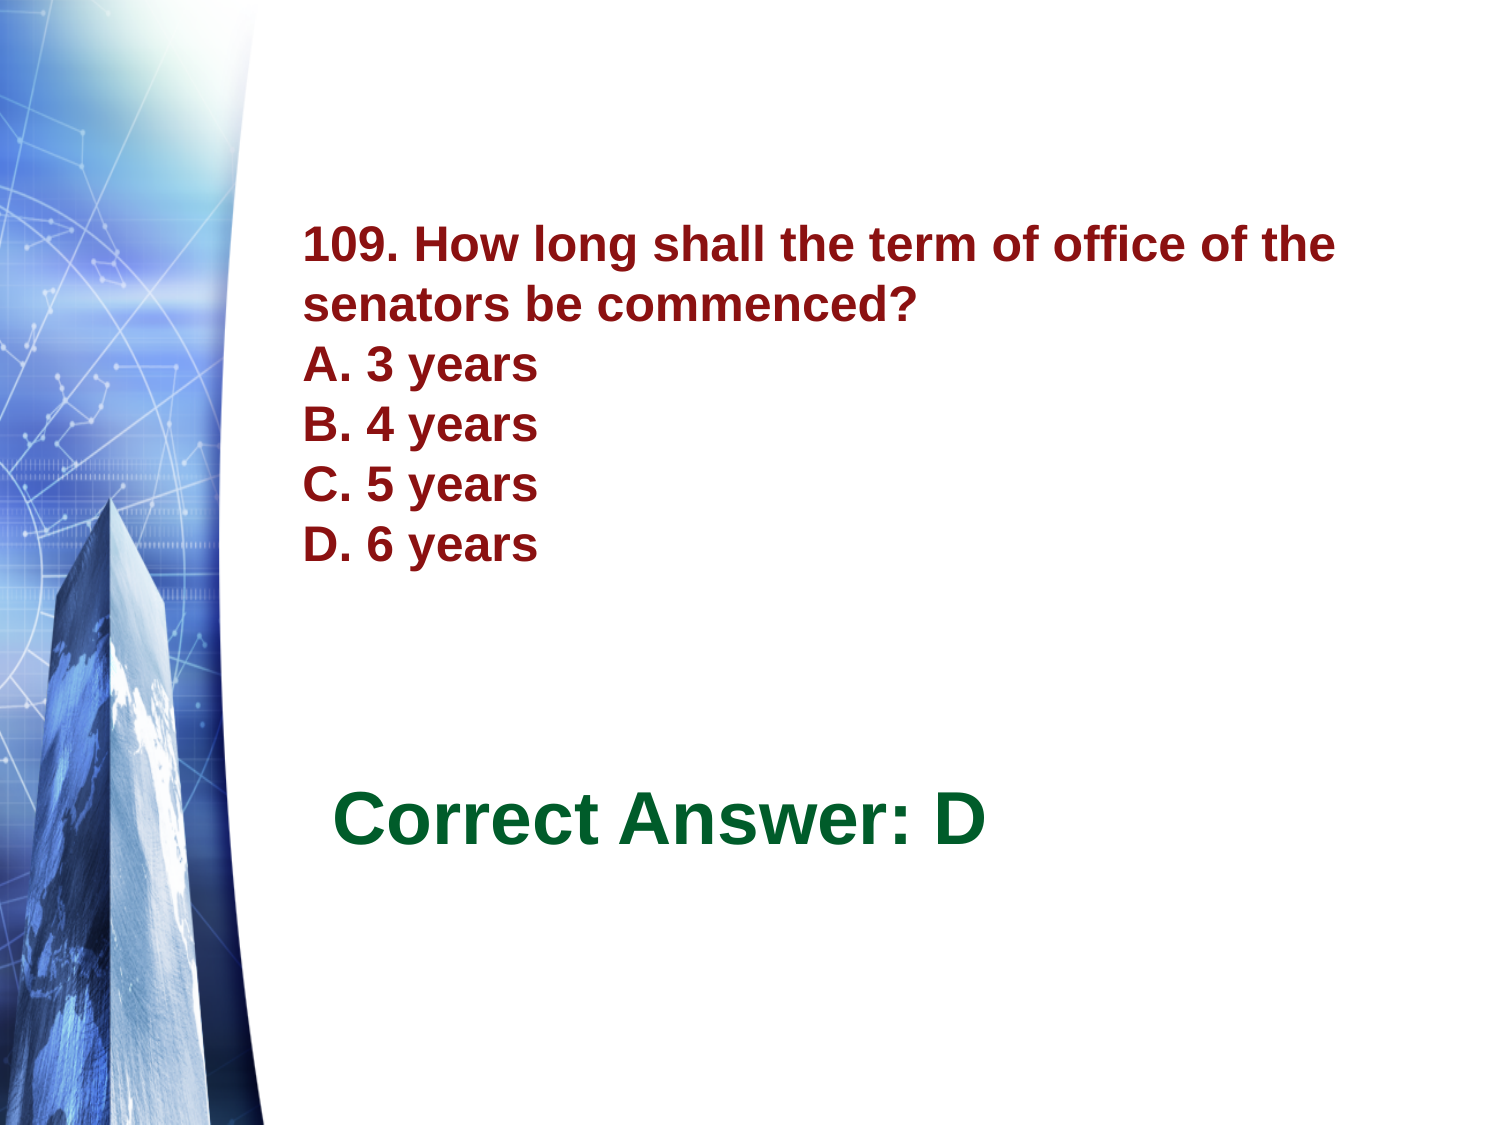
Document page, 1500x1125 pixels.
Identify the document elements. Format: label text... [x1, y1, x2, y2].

text_box Correct Answer: D [317, 762, 1281, 868]
title 109. How long shall the term of office of the senators be commenced? A. 3 years B. 4 years C. 5 years D. 6 years [287, 200, 1462, 763]
picture [0, 0, 300, 1125]
